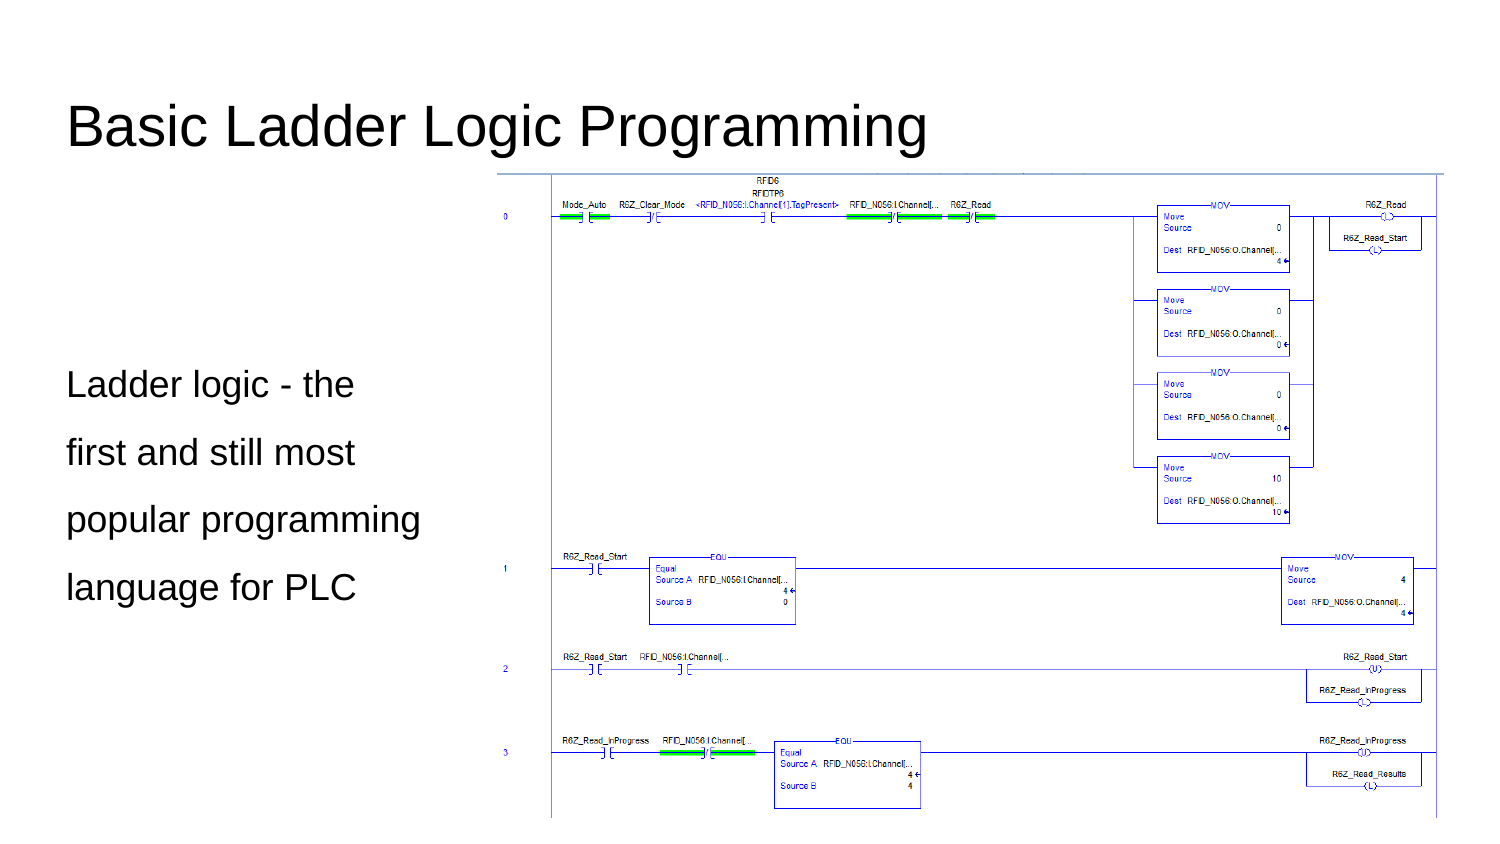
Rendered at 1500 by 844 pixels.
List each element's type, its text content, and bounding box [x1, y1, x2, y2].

list Ladder logic - the first and still most popular programming language for PLC [51, 322, 439, 625]
picture [496, 173, 1444, 818]
title Basic Ladder Logic Programming [51, 72, 1449, 167]
